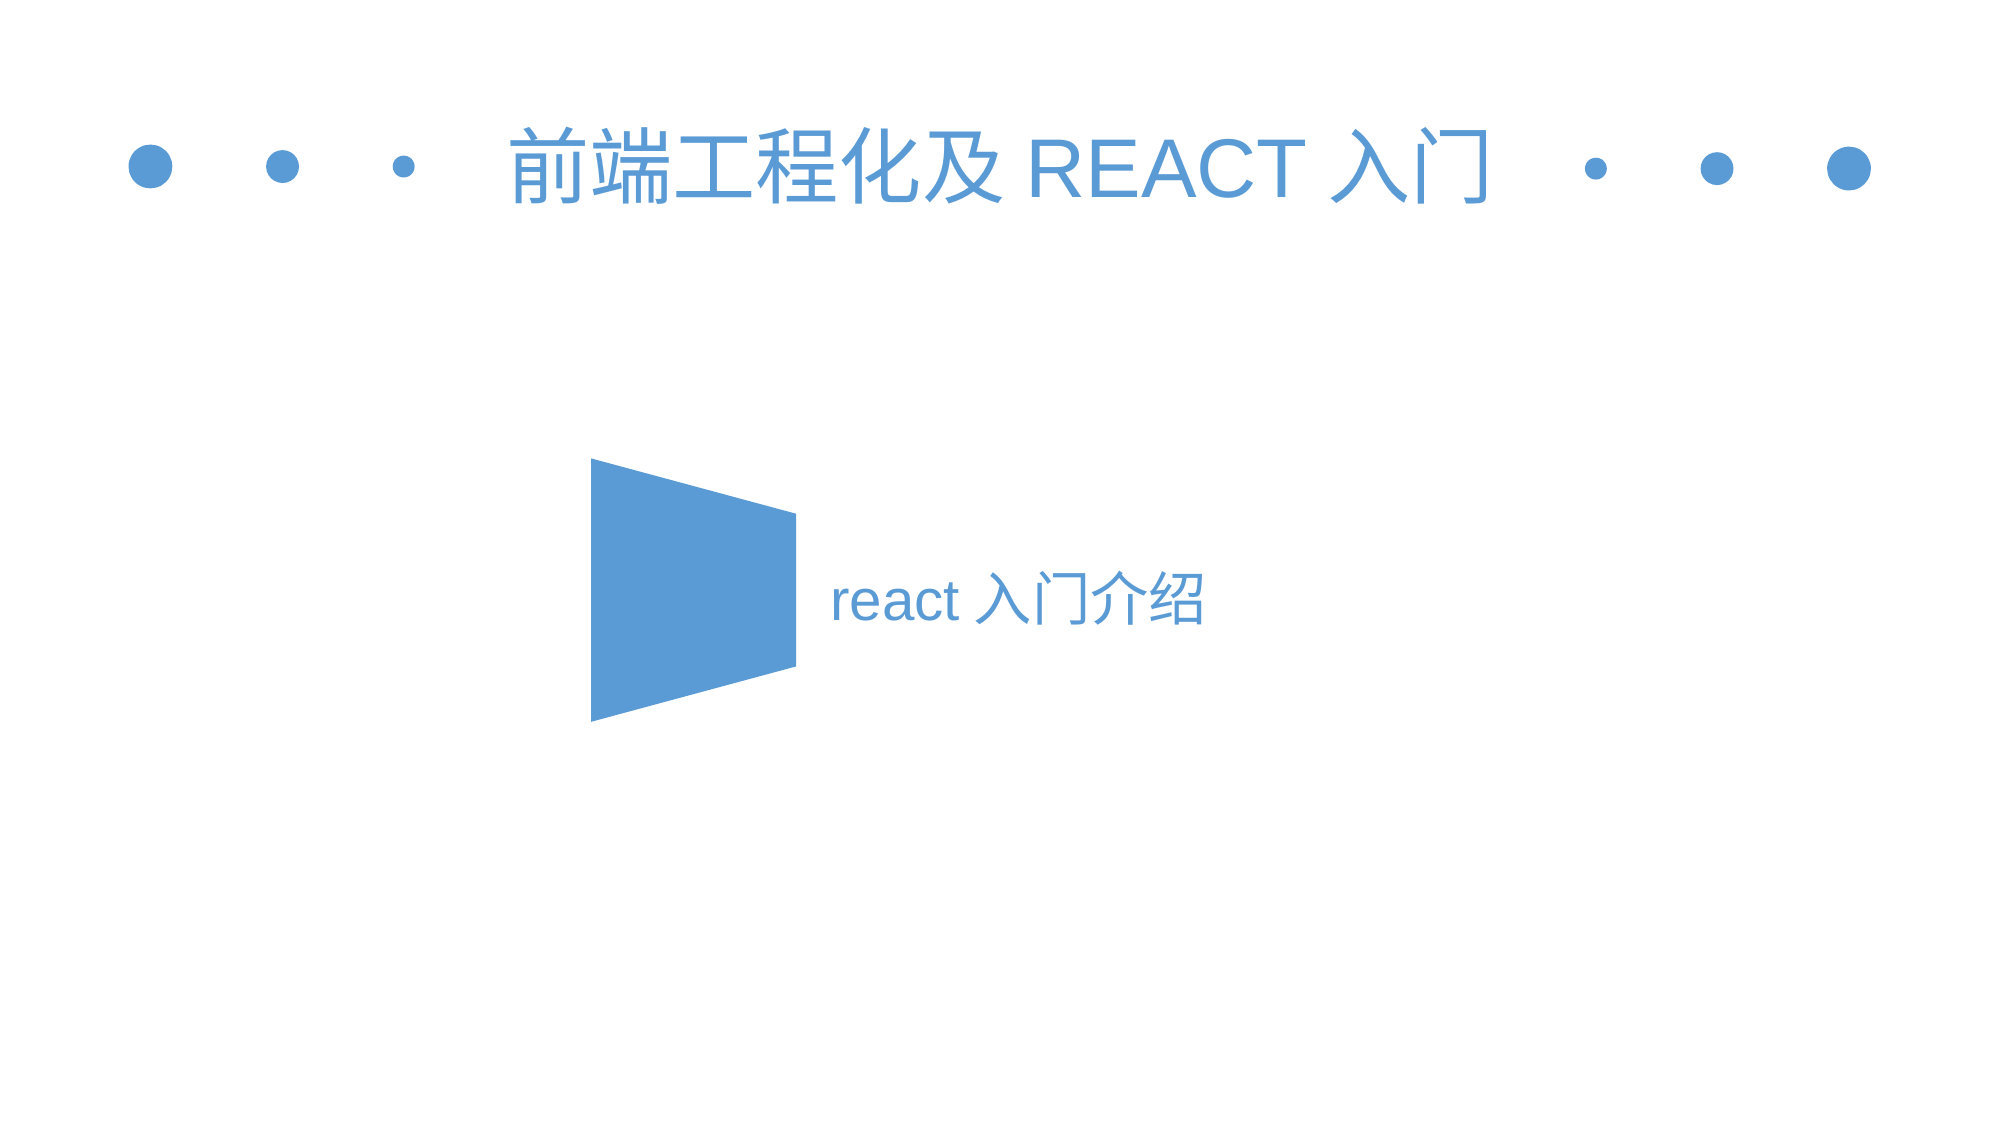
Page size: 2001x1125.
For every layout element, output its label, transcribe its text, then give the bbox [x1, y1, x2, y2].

text_box 前端工程化及react入门 [137, 79, 1863, 262]
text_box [590, 458, 1410, 723]
